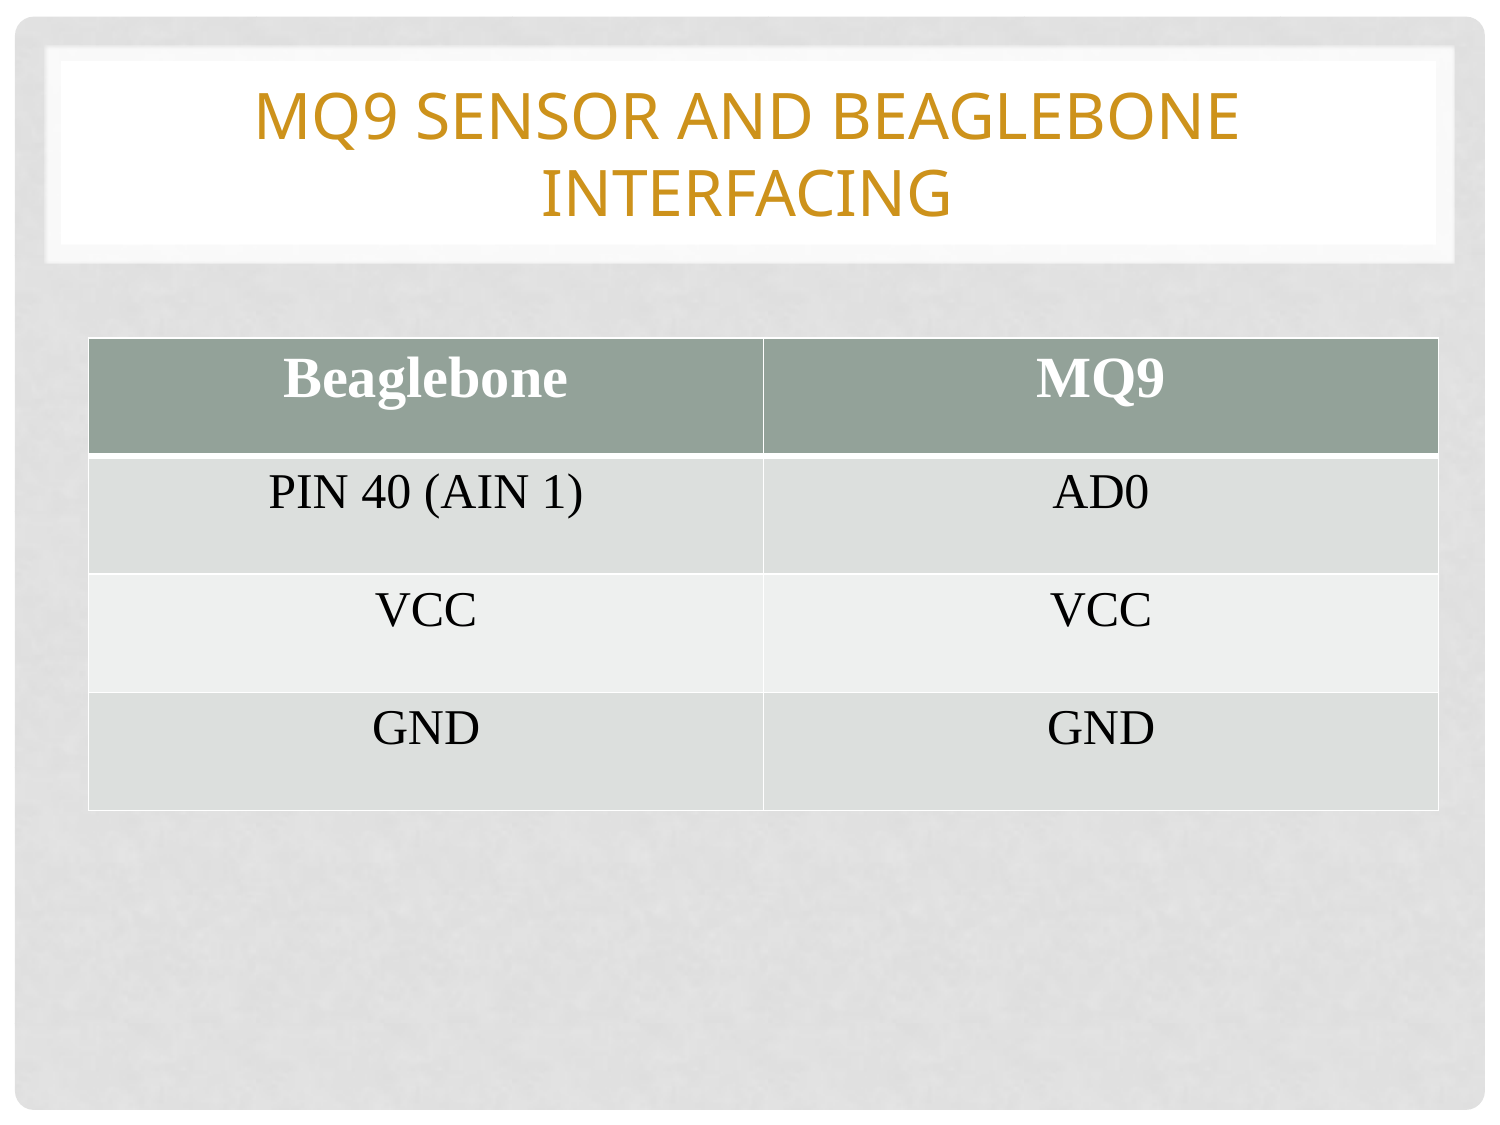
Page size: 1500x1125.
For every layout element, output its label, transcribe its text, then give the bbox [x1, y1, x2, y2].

table_cell GND [89, 693, 763, 810]
table_cell VCC [89, 575, 763, 692]
table_cell AD0 [764, 459, 1438, 573]
table_header MQ9 [764, 339, 1438, 453]
table_cell VCC [764, 575, 1438, 692]
table_cell GND [764, 693, 1438, 810]
table_cell PIN 40 (AIN 1) [89, 459, 763, 573]
table_header Beaglebone [89, 339, 763, 453]
title MQ9 SENSOR and beaglebone interfacing [69, 66, 1425, 238]
